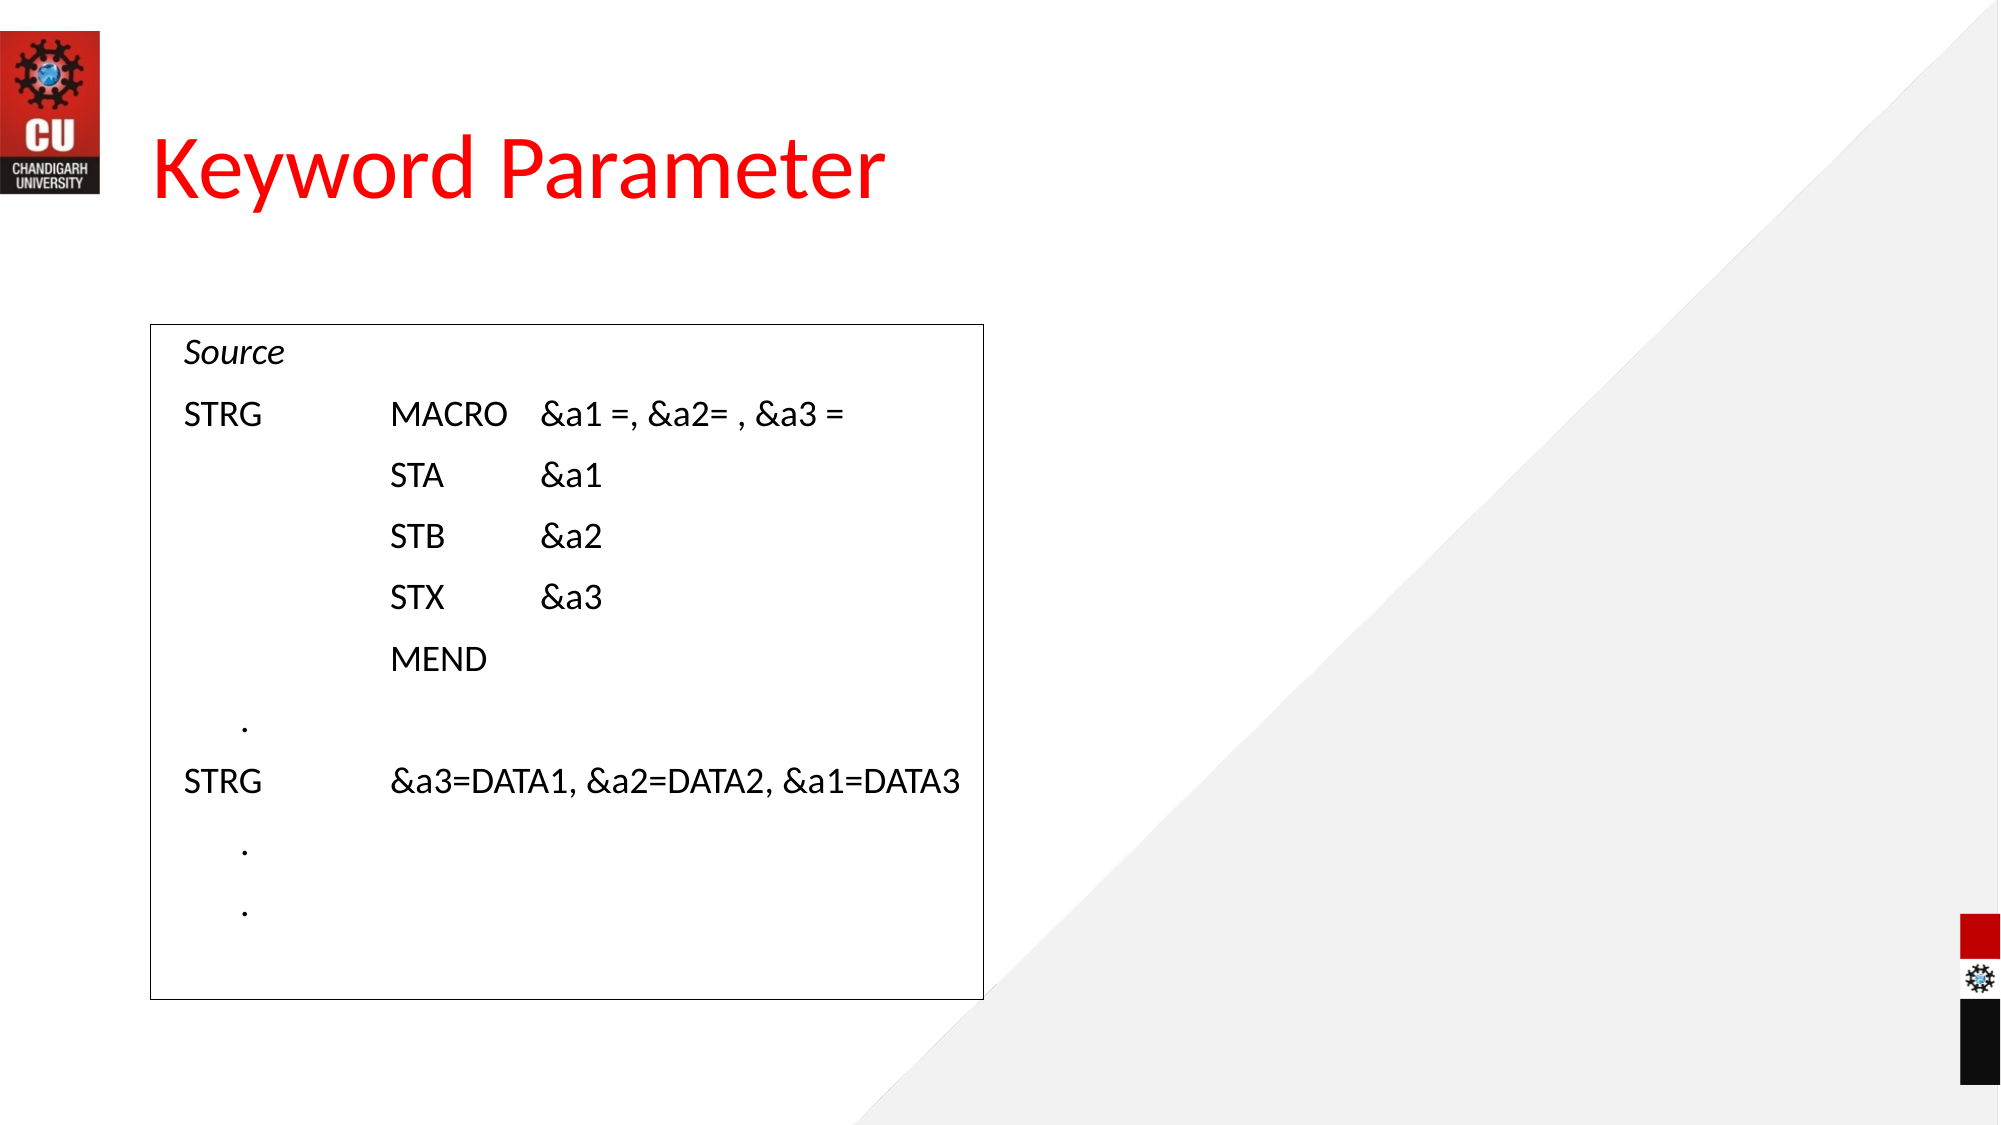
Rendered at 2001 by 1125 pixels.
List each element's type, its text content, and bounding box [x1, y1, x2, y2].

title Keyword Parameter [137, 59, 1863, 278]
picture [0, 0, 2001, 1125]
list Source STRG MACRO &a1 =, &a2= , &a3 = STA &a1 STB &a2 STX &a3 MEND . STRG &a3=DATA1, &a2=DATA2, &a1=DATA3 . . [150, 324, 984, 1000]
